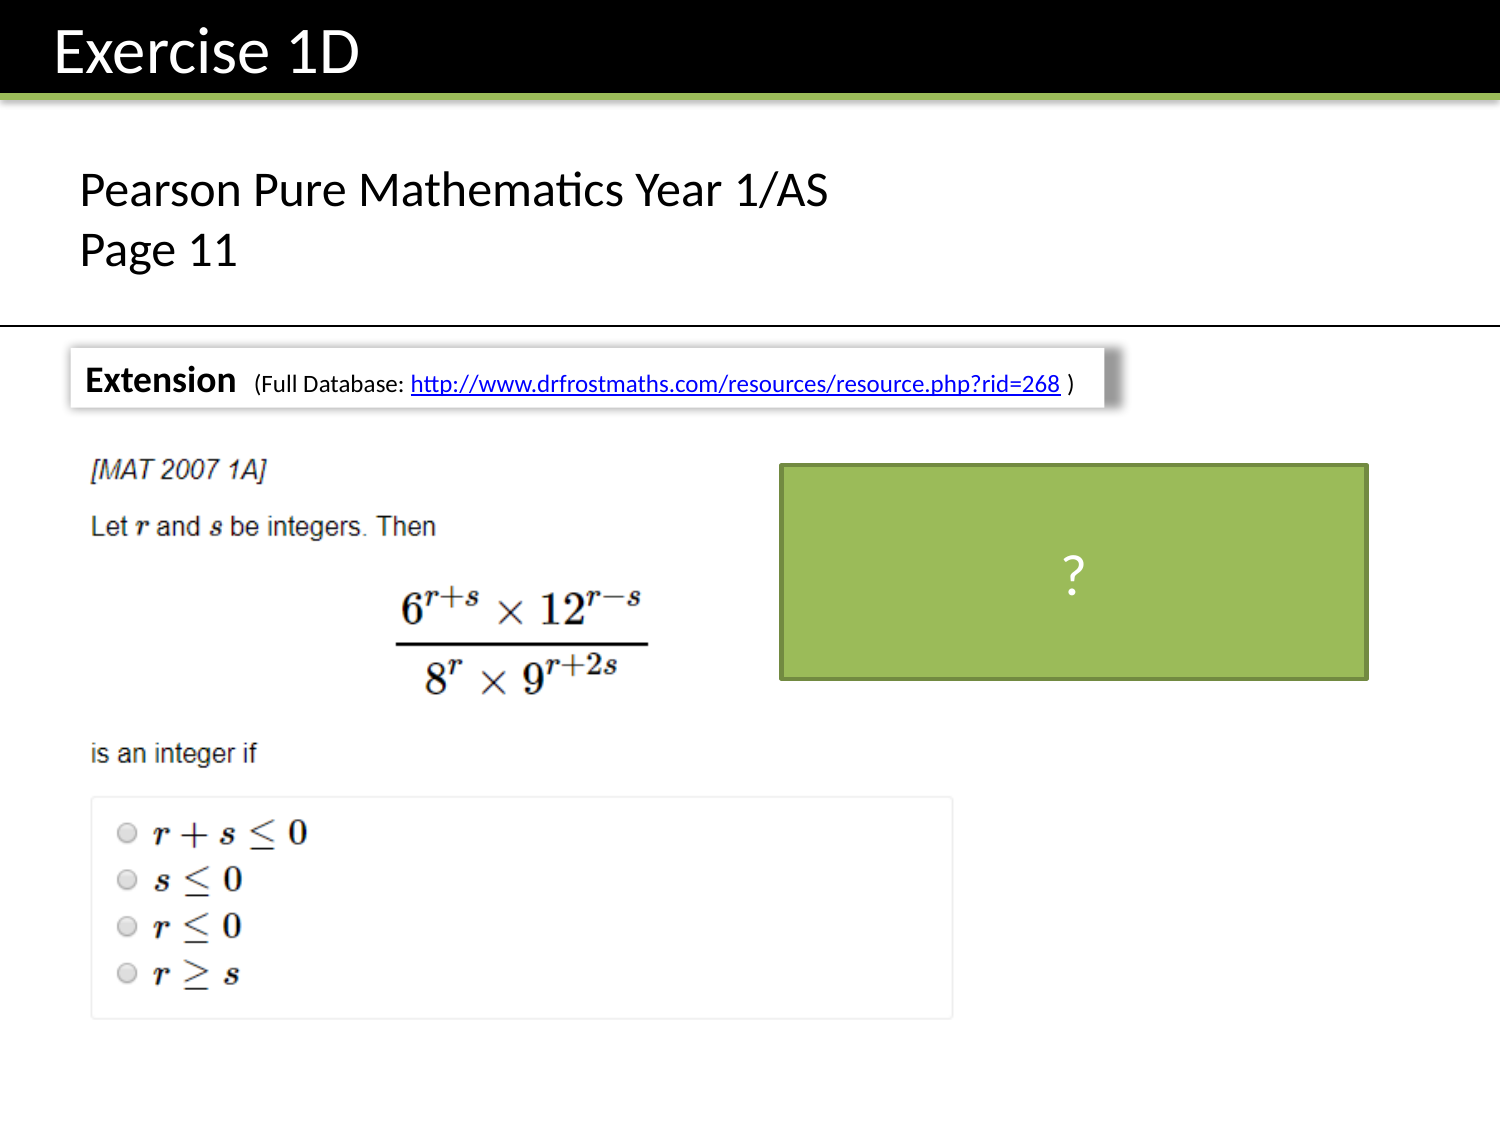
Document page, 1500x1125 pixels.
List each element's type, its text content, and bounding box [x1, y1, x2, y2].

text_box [0, 0, 1500, 99]
text_box Pearson Pure Mathematics Year 1/AS Page 11 [64, 148, 1365, 284]
picture [71, 430, 962, 1026]
text_box ? [966, 463, 1369, 681]
text_box Extension (Full Database: http://www.drfrostmaths.com/resources/resource.php?rid=268 ) [69, 346, 1106, 410]
